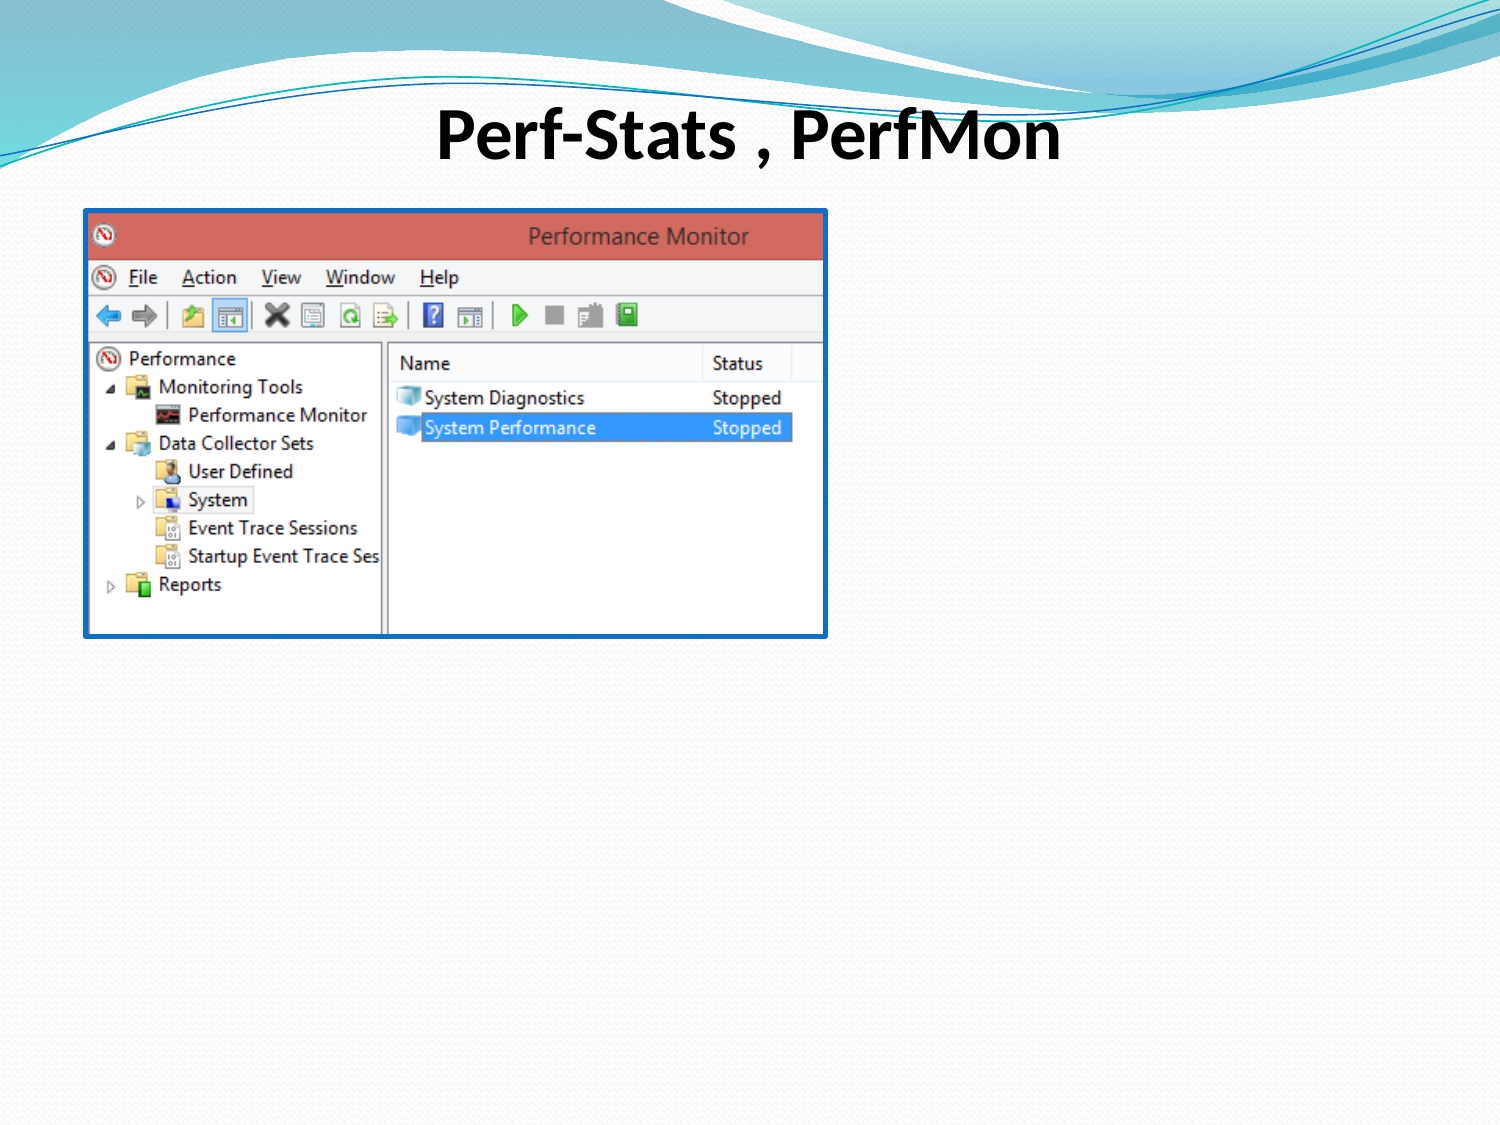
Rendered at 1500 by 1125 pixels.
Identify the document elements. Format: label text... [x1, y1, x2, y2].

picture [87, 212, 824, 635]
title Perf-Stats , PerfMon [75, 45, 1425, 175]
